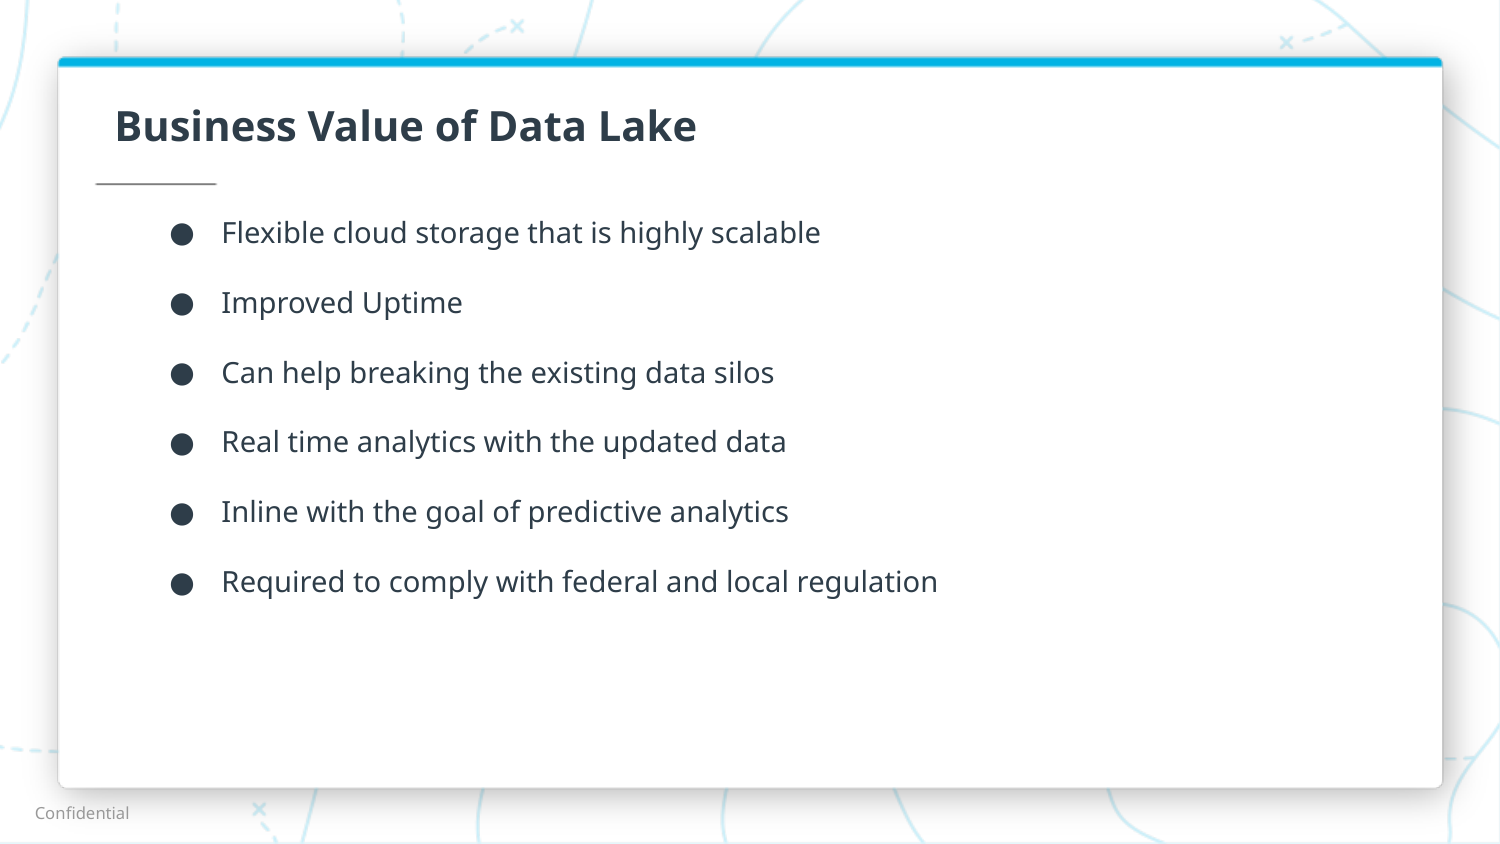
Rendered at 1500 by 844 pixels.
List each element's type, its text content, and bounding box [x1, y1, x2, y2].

picture [0, 0, 1500, 844]
list Flexible cloud storage that is highly scalable Improved Uptime Can help breaking the existing data silos Real time analytics with the updated data Inline with the goal of predictive analytics Required to comply with federal and local regulation [131, 199, 1365, 735]
title Business Value of Data Lake [99, 77, 1401, 172]
